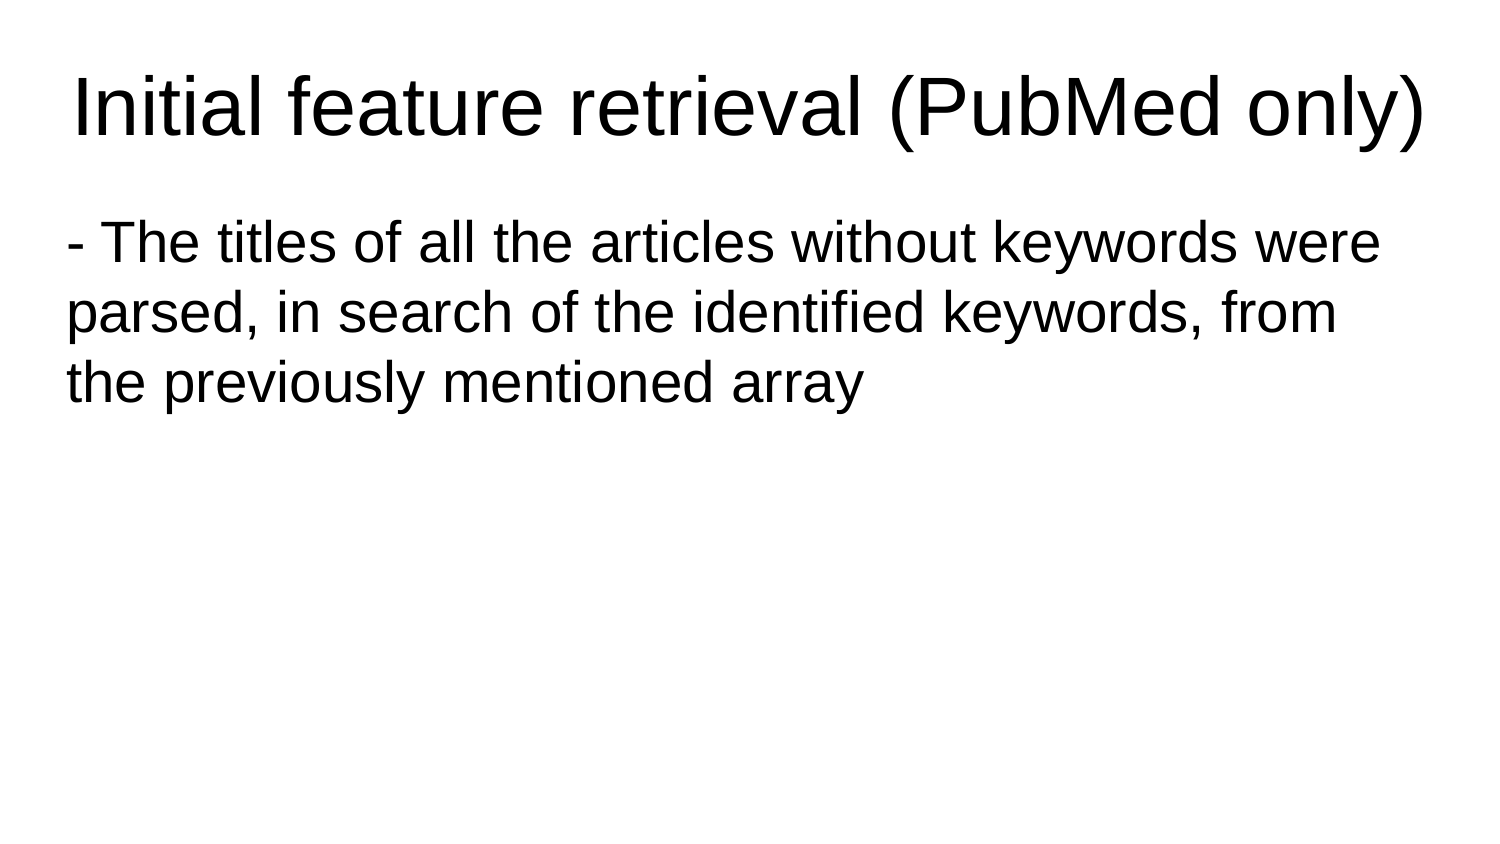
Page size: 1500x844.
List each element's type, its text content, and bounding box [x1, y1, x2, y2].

subtitle - The titles of all the articles without keywords were parsed, in search of the identified keywords, from the previously mentioned array [51, 189, 1449, 795]
title Initial feature retrieval (PubMed only) [51, 36, 1449, 167]
